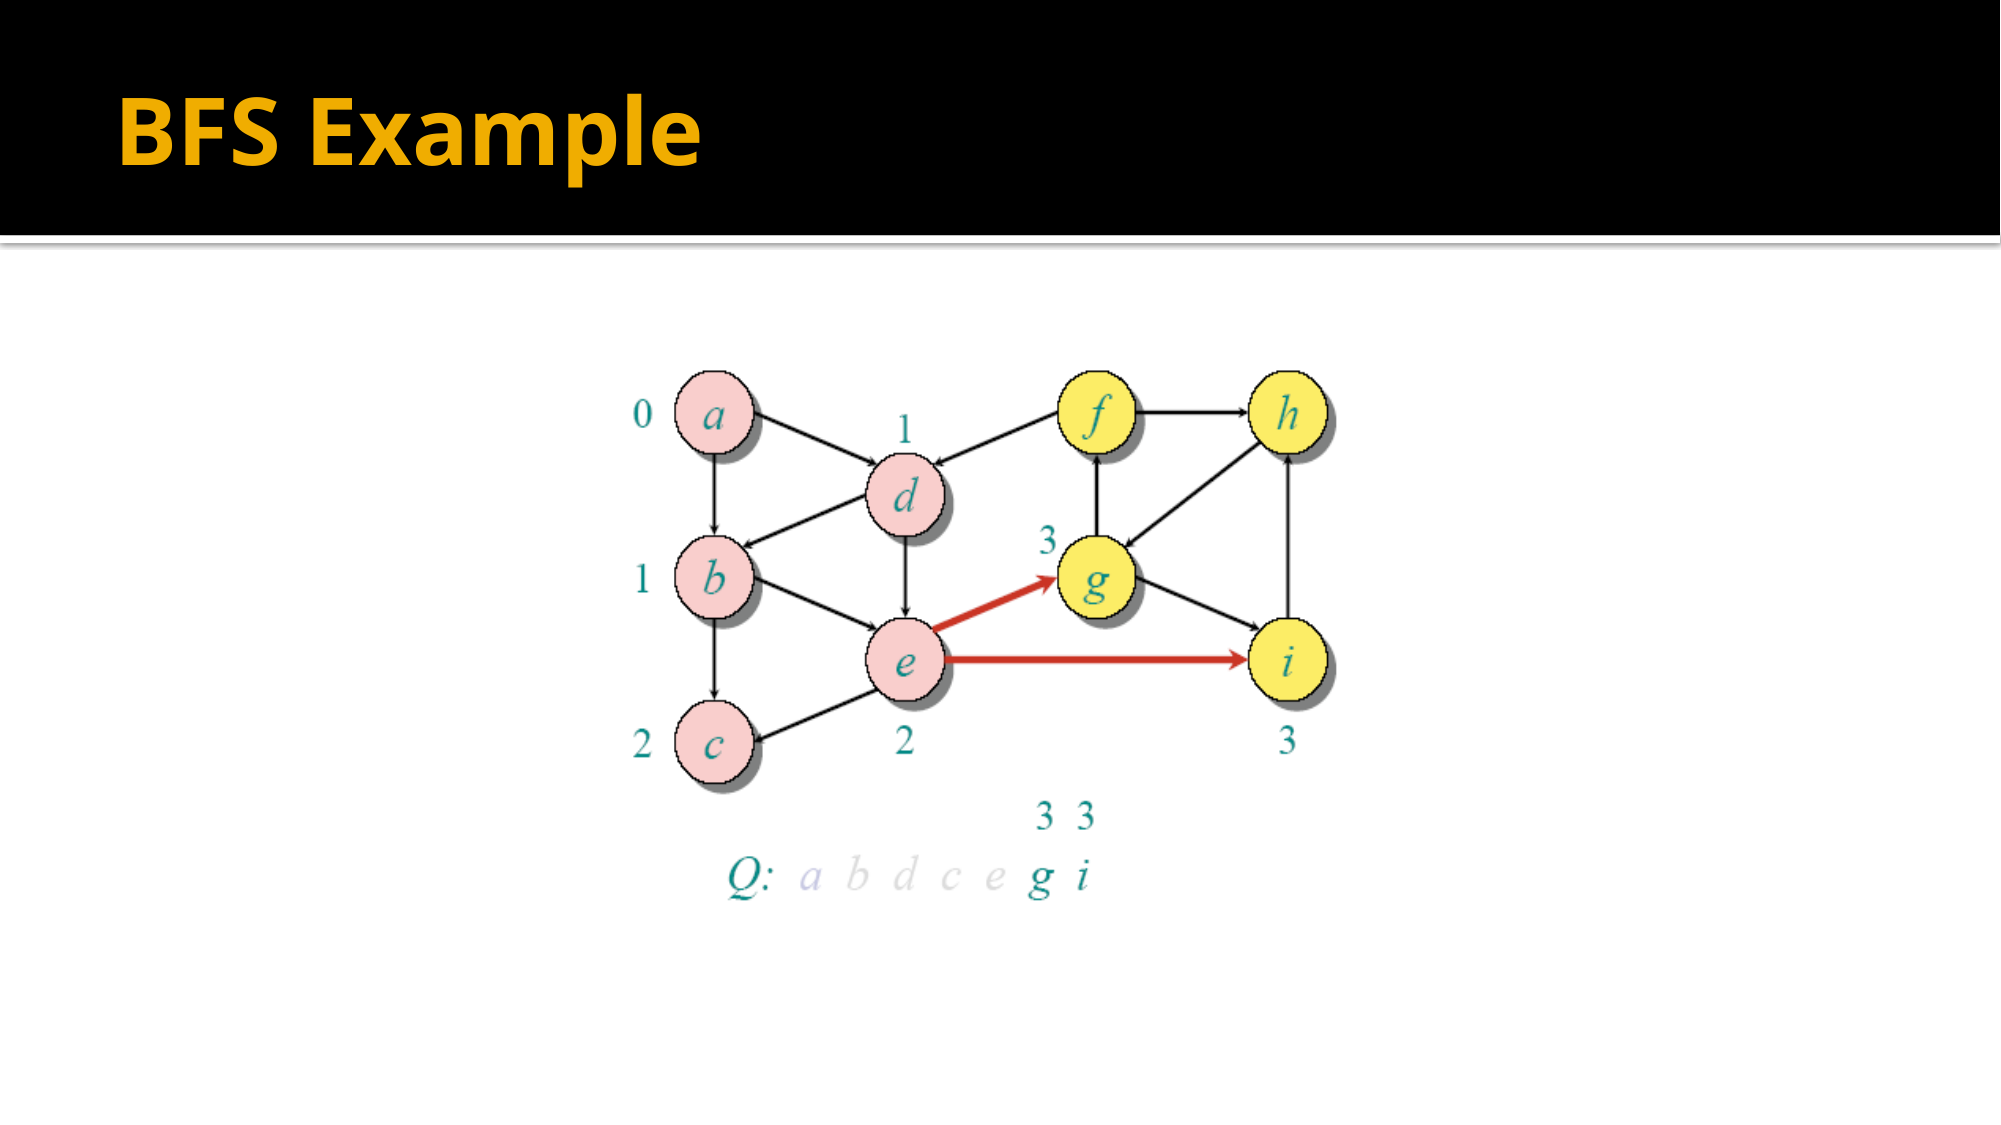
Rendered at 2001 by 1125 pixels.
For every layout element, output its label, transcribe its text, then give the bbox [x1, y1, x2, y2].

title BFS Example [99, 25, 1900, 231]
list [621, 354, 1357, 919]
